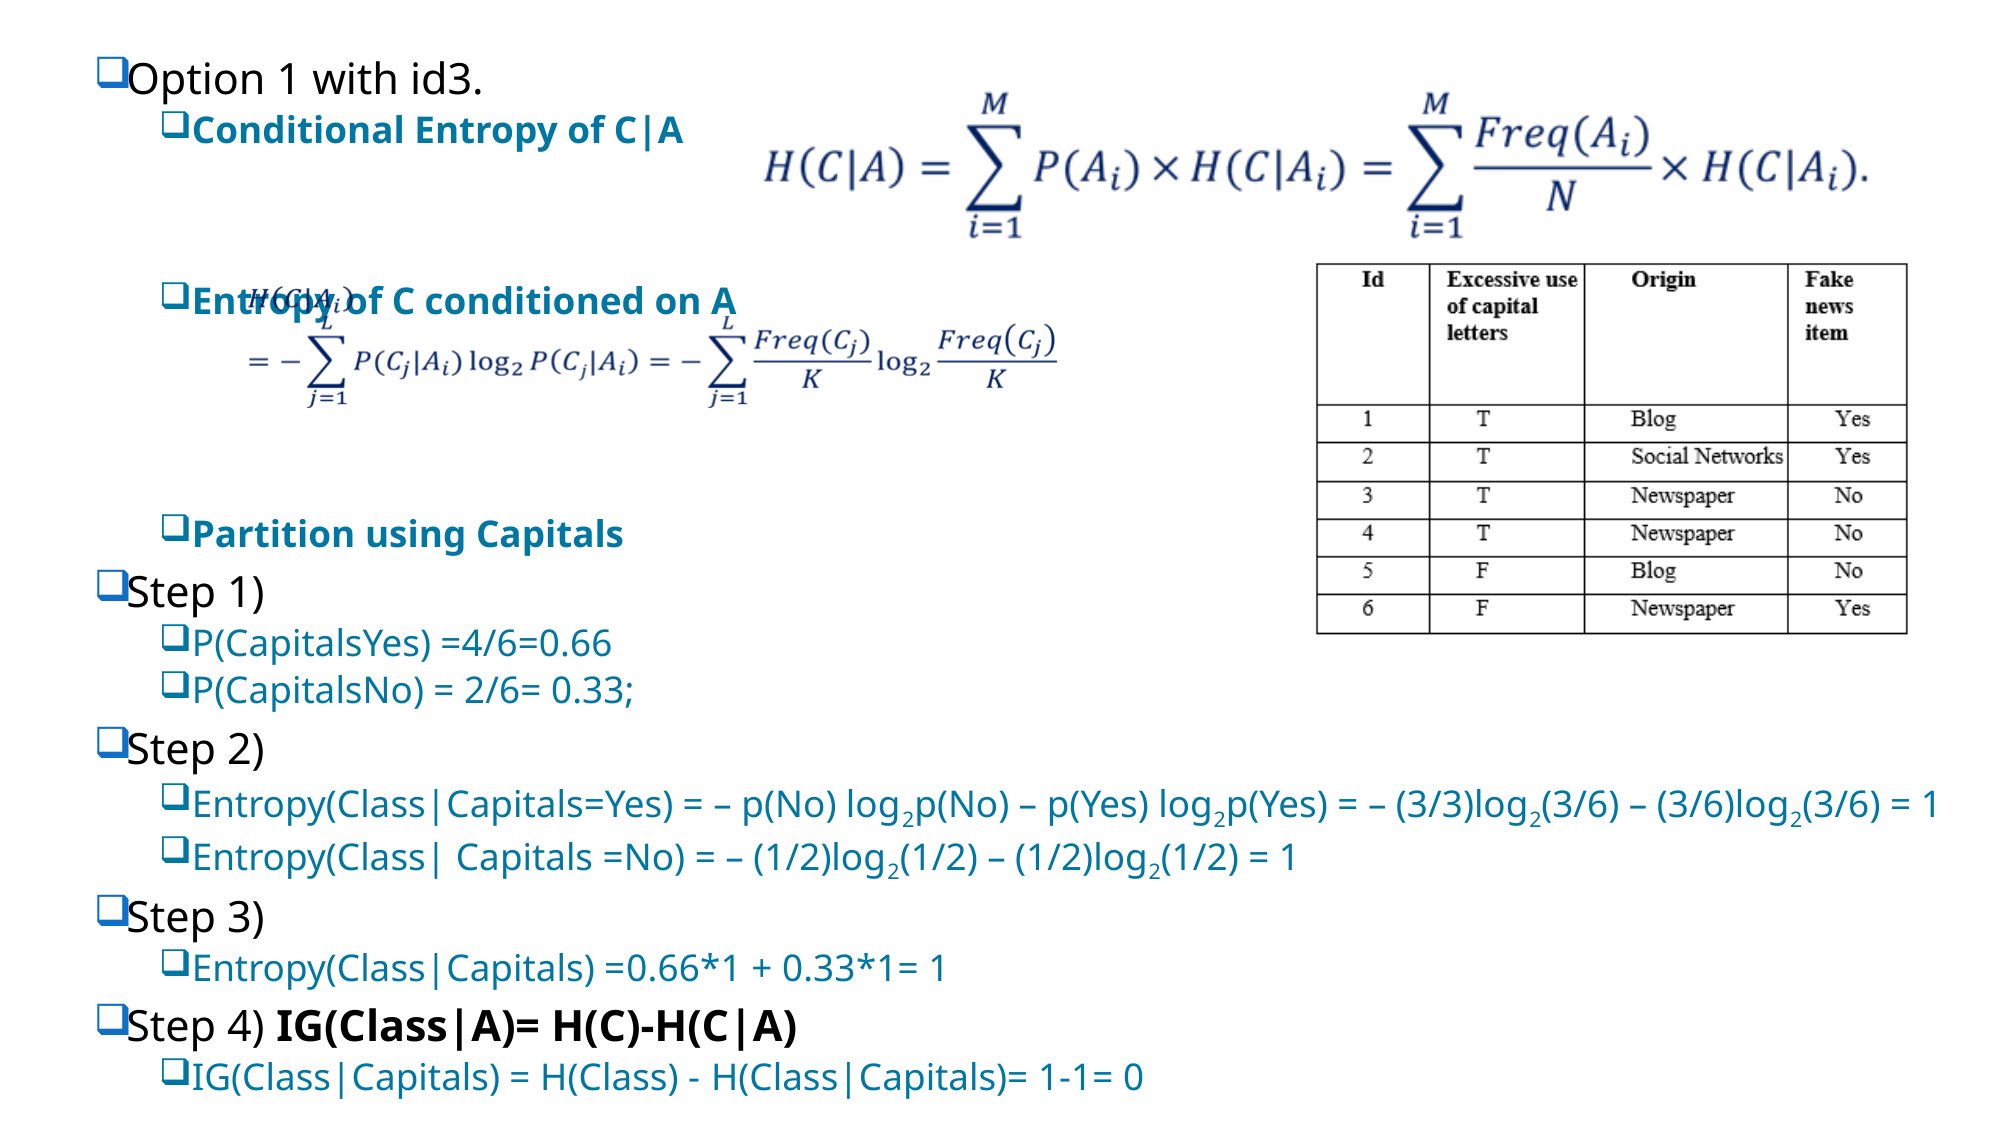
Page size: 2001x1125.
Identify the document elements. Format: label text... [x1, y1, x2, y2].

picture [1304, 251, 1922, 644]
picture [527, 80, 2000, 248]
picture [183, 277, 1122, 414]
list Option 1 with id3. Conditional Entropy of C|A Entropy of C conditioned on A Partition using Capitals Step 1) P(CapitalsYes) =4/6=0.66 P(CapitalsNo) = 2/6= 0.33; Step 2) Entropy(Class|Capitals=Yes) = – p(No) log2p(No) – p(Yes) log2p(Yes) = – (3/3)log2(3/6) – (3/6)log2(3/6) = 1 Entropy(Class| Capitals =No) = – (1/2)log2(1/2) – (1/2)log2(1/2) = 1 Step 3) Entropy(Class|Capitals) =0.66*1 + 0.33*1= 1 Step 4) IG(Class|A)= H(C)-H(C|A) IG(Class|Capitals) = H(Class) - H(Class|Capitals)= 1-1= 0 [78, 50, 1994, 1125]
